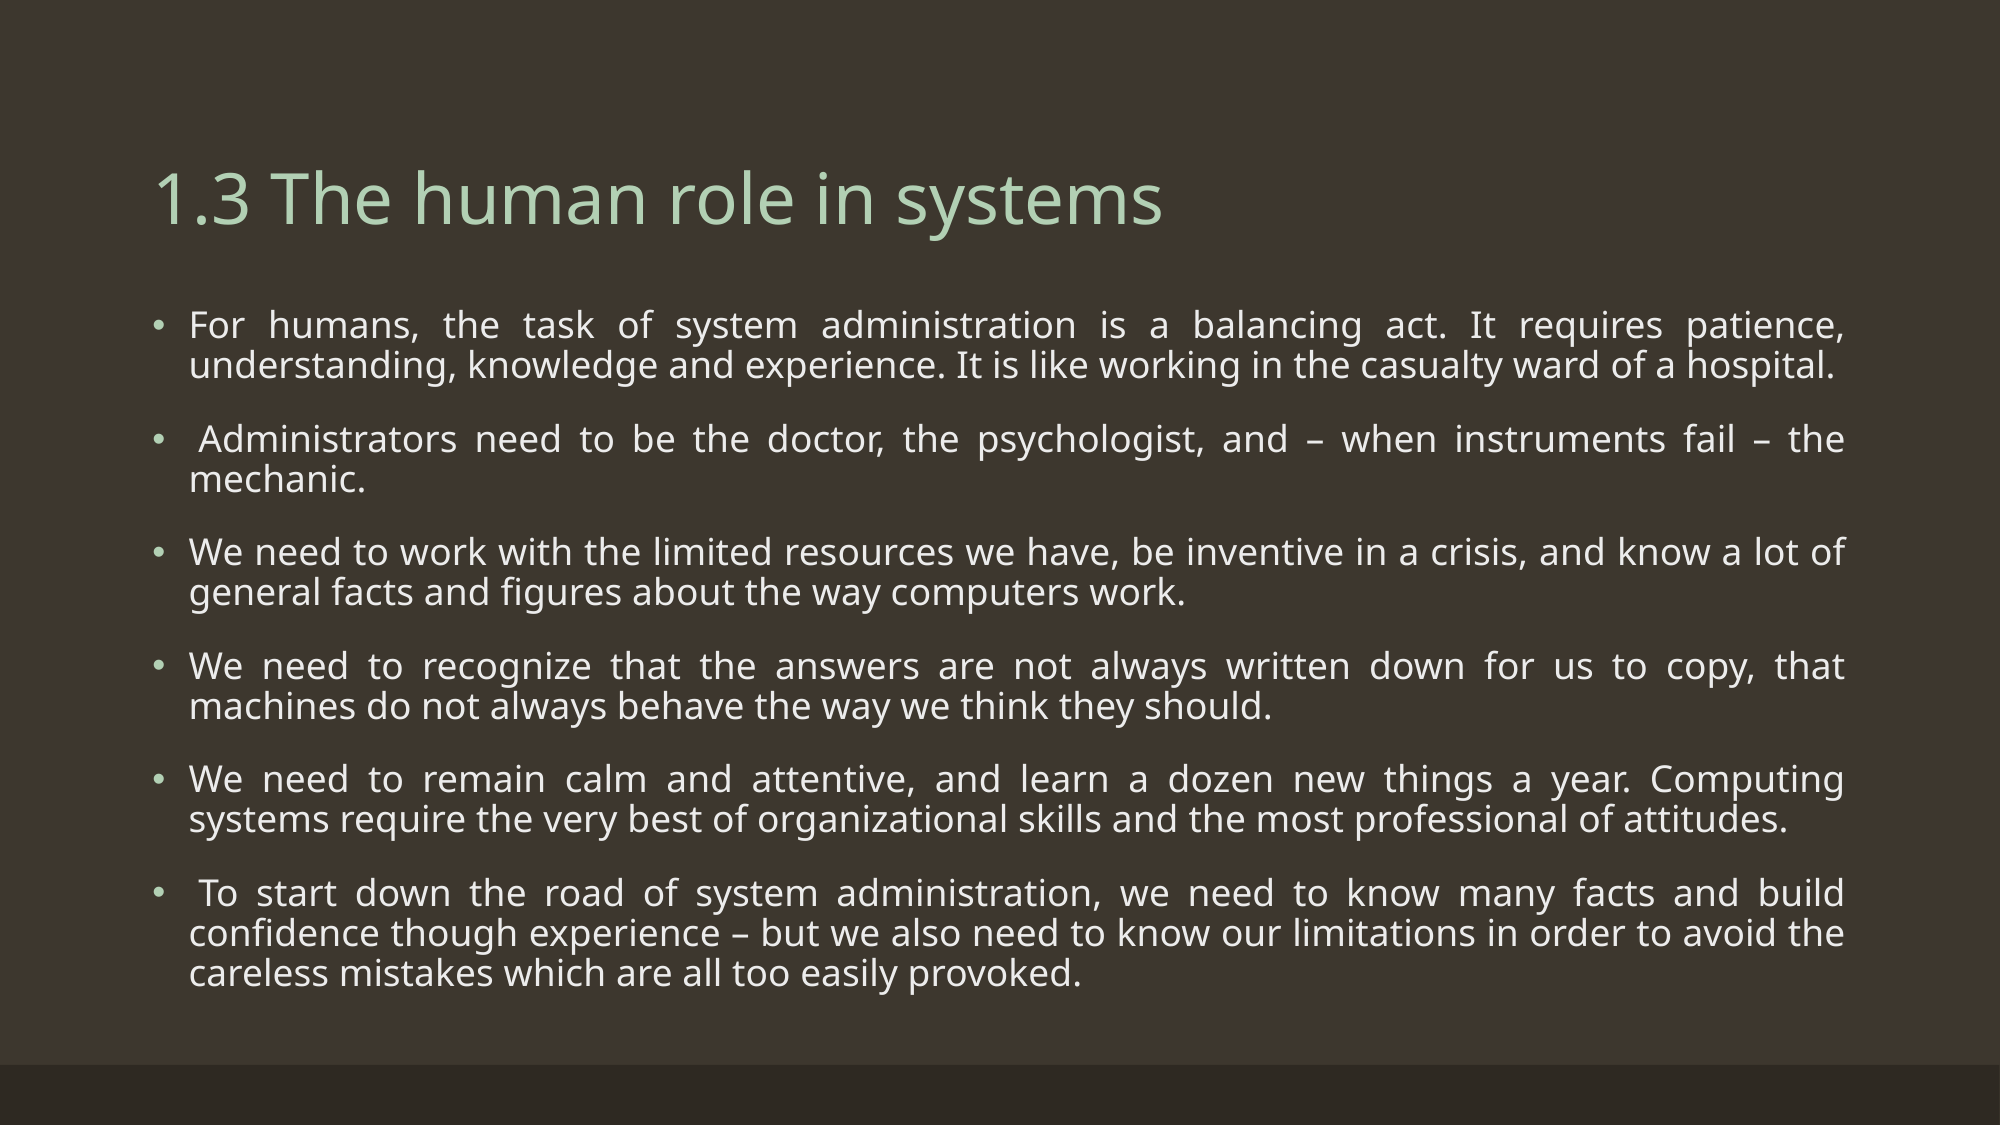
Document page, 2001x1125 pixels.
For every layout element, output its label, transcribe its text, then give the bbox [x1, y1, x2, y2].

title 1.3 The human role in systems [137, 59, 1863, 248]
list For humans, the task of system administration is a balancing act. It requires patience, understanding, knowledge and experience. It is like working in the casualty ward of a hospital. Administrators need to be the doctor, the psychologist, and – when instruments fail – the mechanic. We need to work with the limited resources we have, be inventive in a crisis, and know a lot of general facts and figures about the way computers work. We need to recognize that the answers are not always written down for us to copy, that machines do not always behave the way we think they should. We need to remain calm and attentive, and learn a dozen new things a year. Computing systems require the very best of organizational skills and the most professional of attitudes. To start down the road of system administration, we need to know many facts and build confidence though experience – but we also need to know our limitations in order to avoid the careless mistakes which are all too easily provoked. [137, 299, 1863, 1014]
